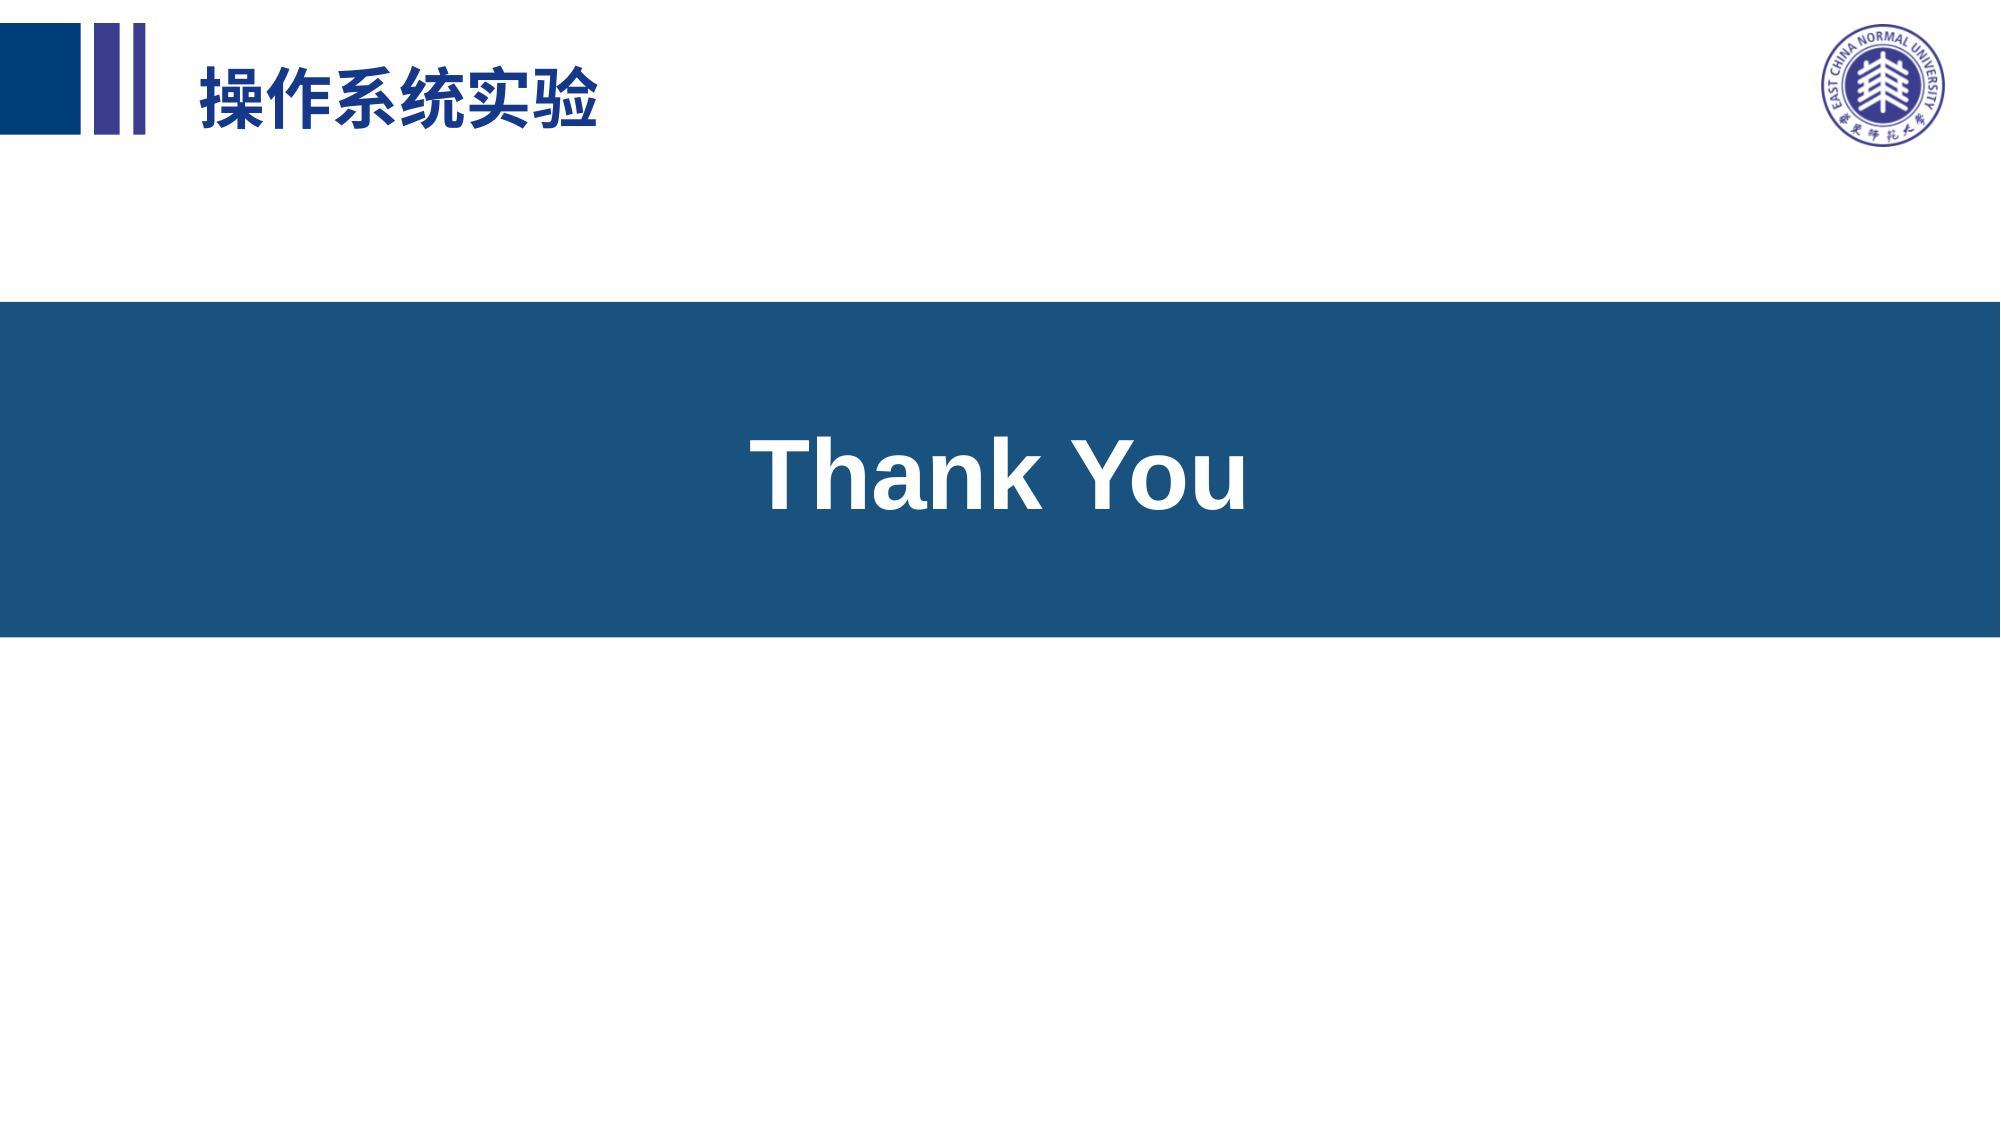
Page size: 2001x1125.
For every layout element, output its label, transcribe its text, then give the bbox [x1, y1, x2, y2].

text_box Thank You [0, 301, 2000, 638]
text_box 操作系统实验 [132, 0, 666, 154]
picture [1821, 24, 1945, 147]
